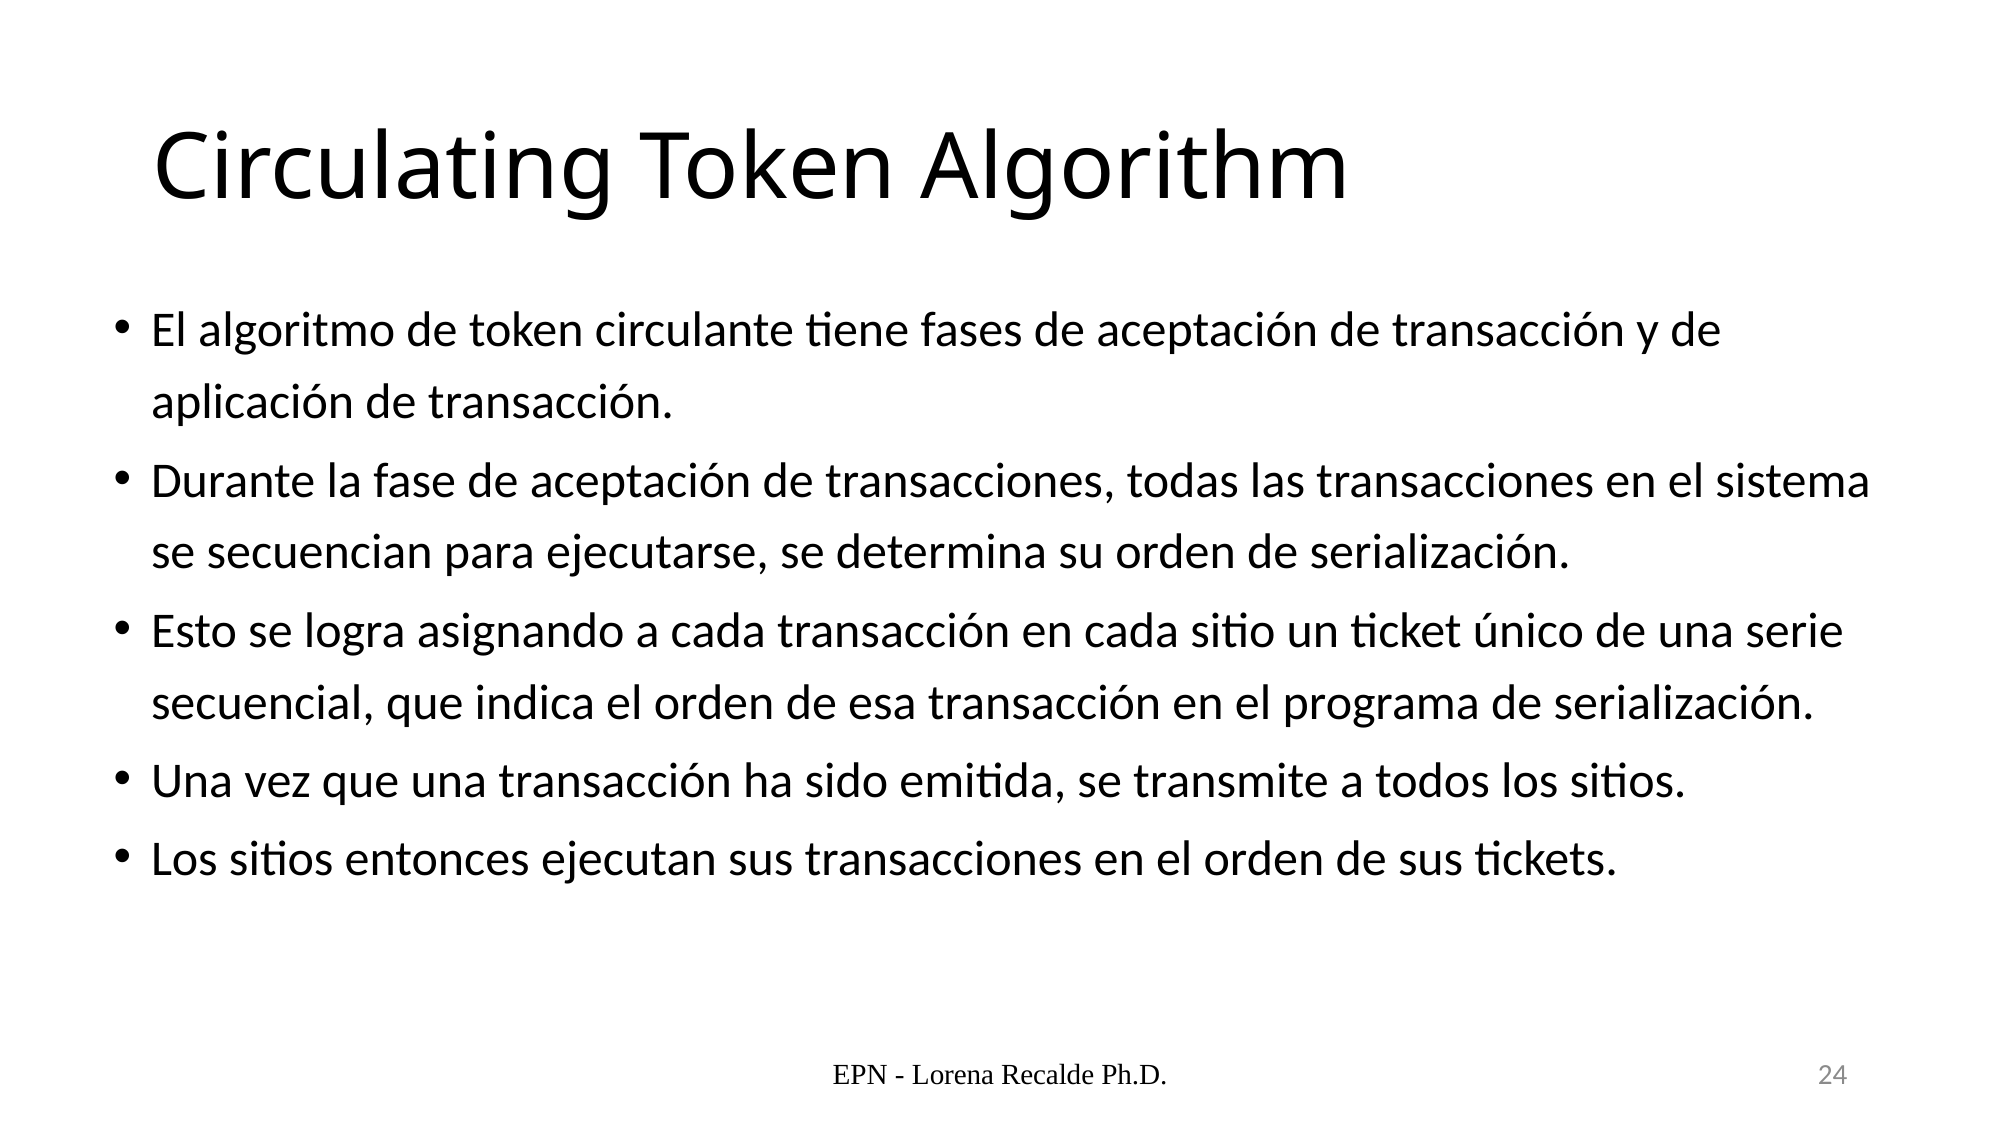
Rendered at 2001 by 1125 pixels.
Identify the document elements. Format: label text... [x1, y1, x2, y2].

list El algoritmo de token circulante tiene fases de aceptación de transacción y de aplicación de transacción. Durante la fase de aceptación de transacciones, todas las transacciones en el sistema se secuencian para ejecutarse, se determina su orden de serialización. Esto se logra asignando a cada transacción en cada sitio un ticket único de una serie secuencial, que indica el orden de esa transacción en el programa de serialización. Una vez que una transacción ha sido emitida, se transmite a todos los sitios. Los sitios entonces ejecutan sus transacciones en el orden de sus tickets. [98, 277, 1902, 936]
title Circulating Token Algorithm [137, 59, 1863, 278]
footer EPN - Lorena Recalde Ph.D. [662, 1042, 1338, 1103]
slide_number 24 [1412, 1042, 1863, 1103]
